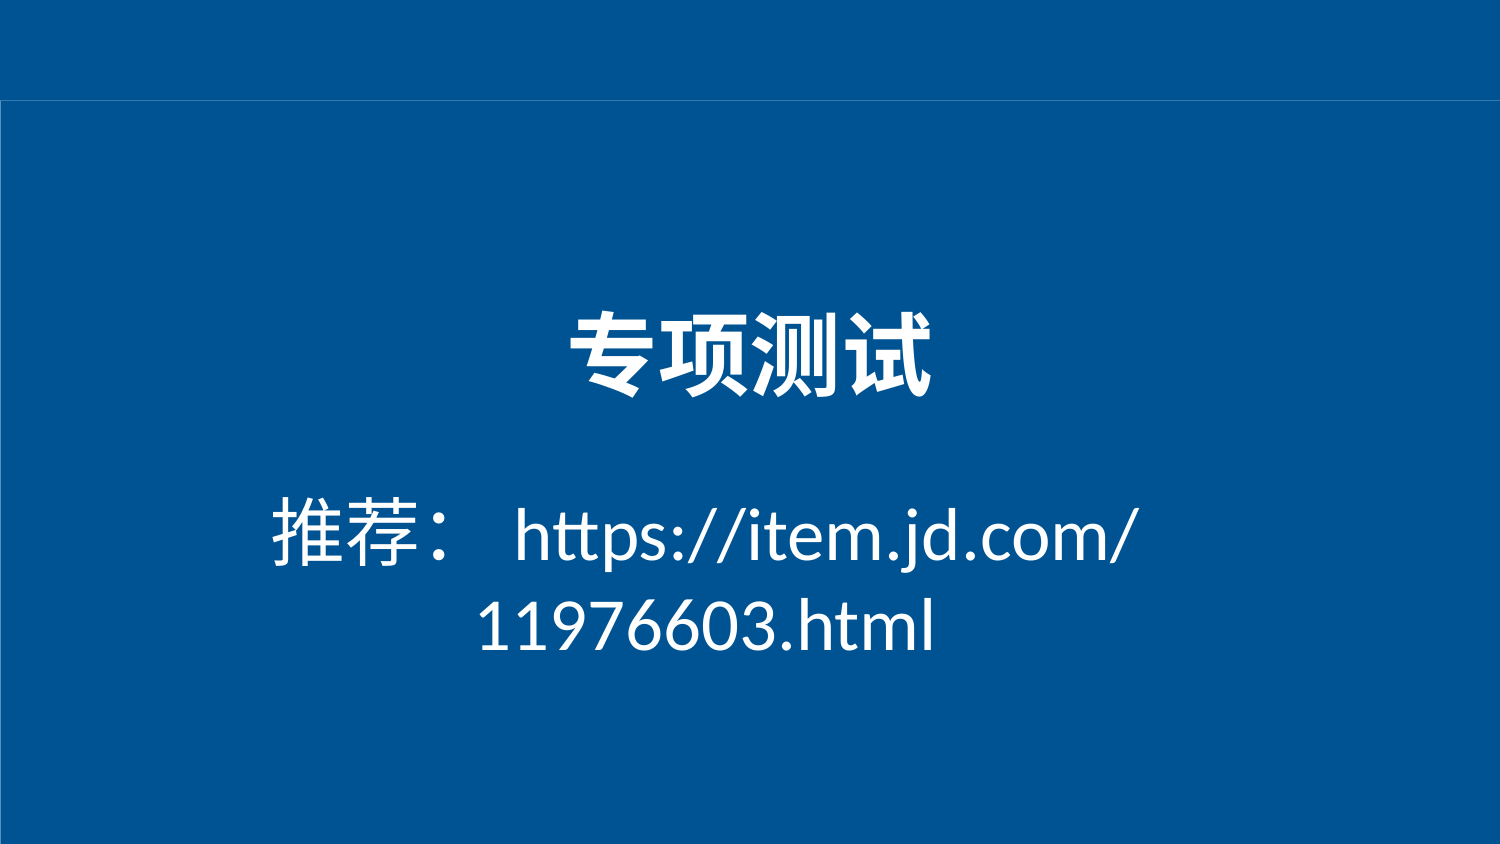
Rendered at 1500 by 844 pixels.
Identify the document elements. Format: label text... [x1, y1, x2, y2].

subtitle 推荐：https://item.jd.com/11976603.html [135, 478, 1275, 694]
title 专项测试 [112, 262, 1388, 443]
